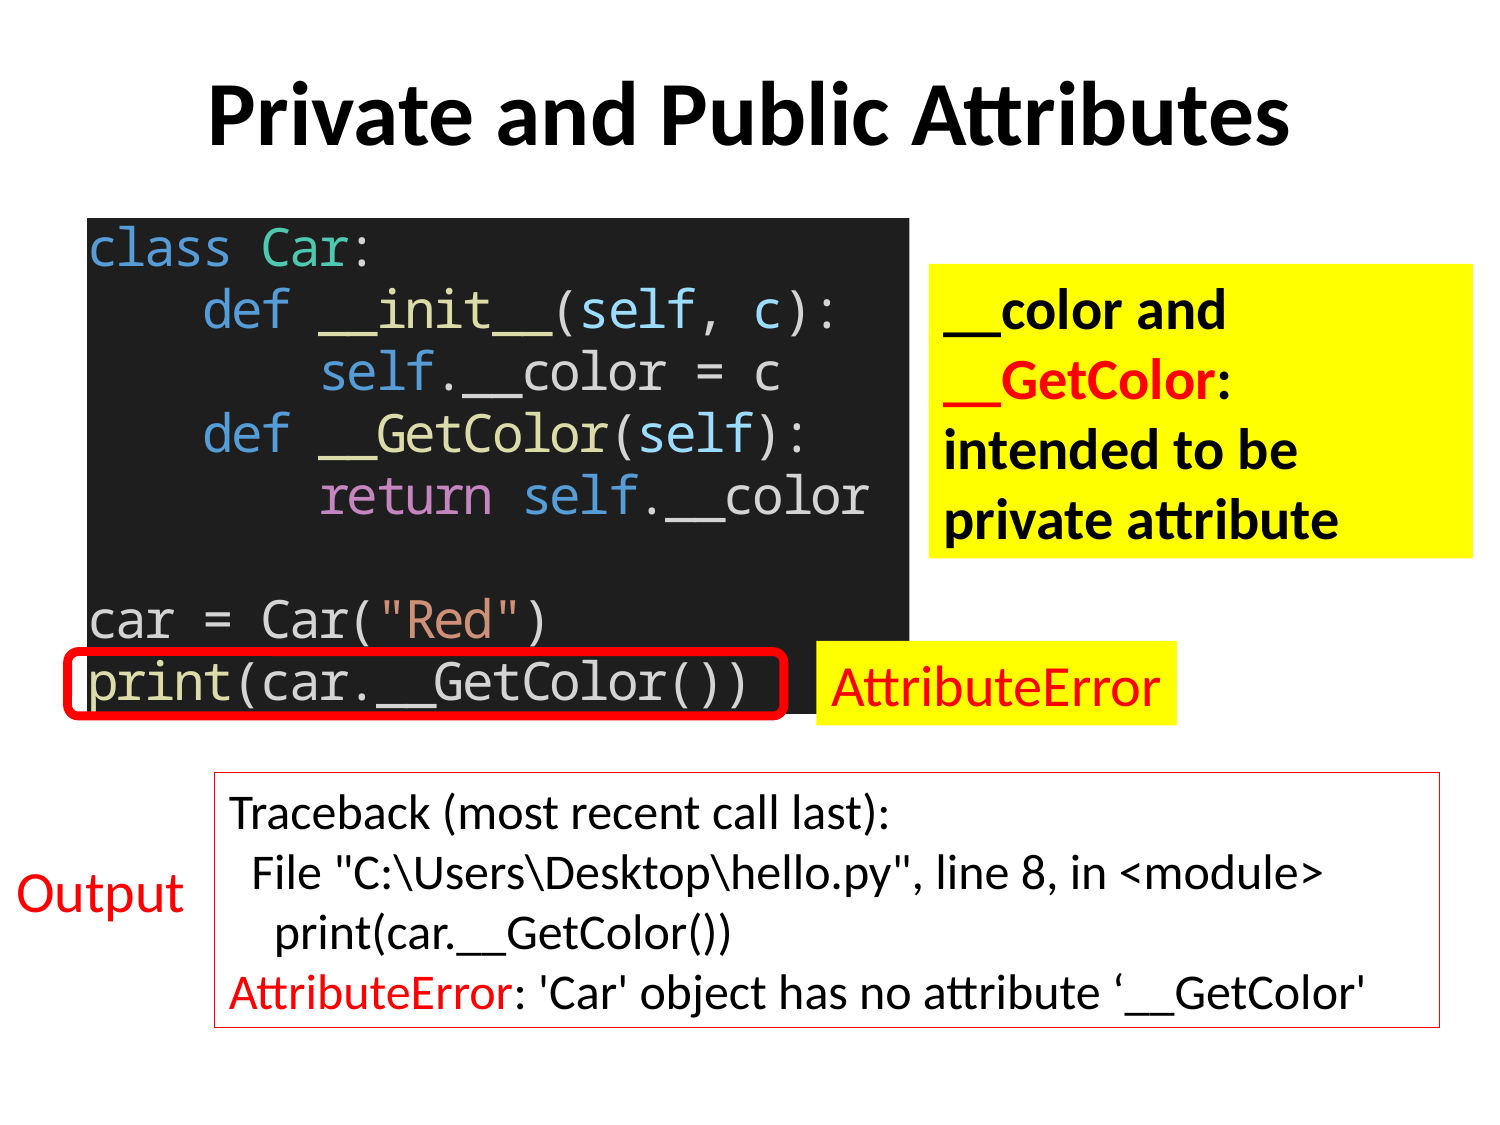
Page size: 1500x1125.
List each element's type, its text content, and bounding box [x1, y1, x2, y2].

text_box AttributeError [907, 640, 1177, 726]
text_box Output [1, 846, 201, 932]
text_box Traceback (most recent call last): File "C:\Users\Desktop\hello.py", line 8, in <module> print(car.__GetColor()) AttributeError: 'Car' object has no attribute ‘__GetColor' [214, 772, 1440, 1028]
text_box [65, 649, 81, 719]
title Private and Public Attributes [0, 0, 1500, 218]
text_box __color and __GetColor: intended to be private attribute [928, 263, 1473, 559]
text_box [86, 217, 910, 718]
